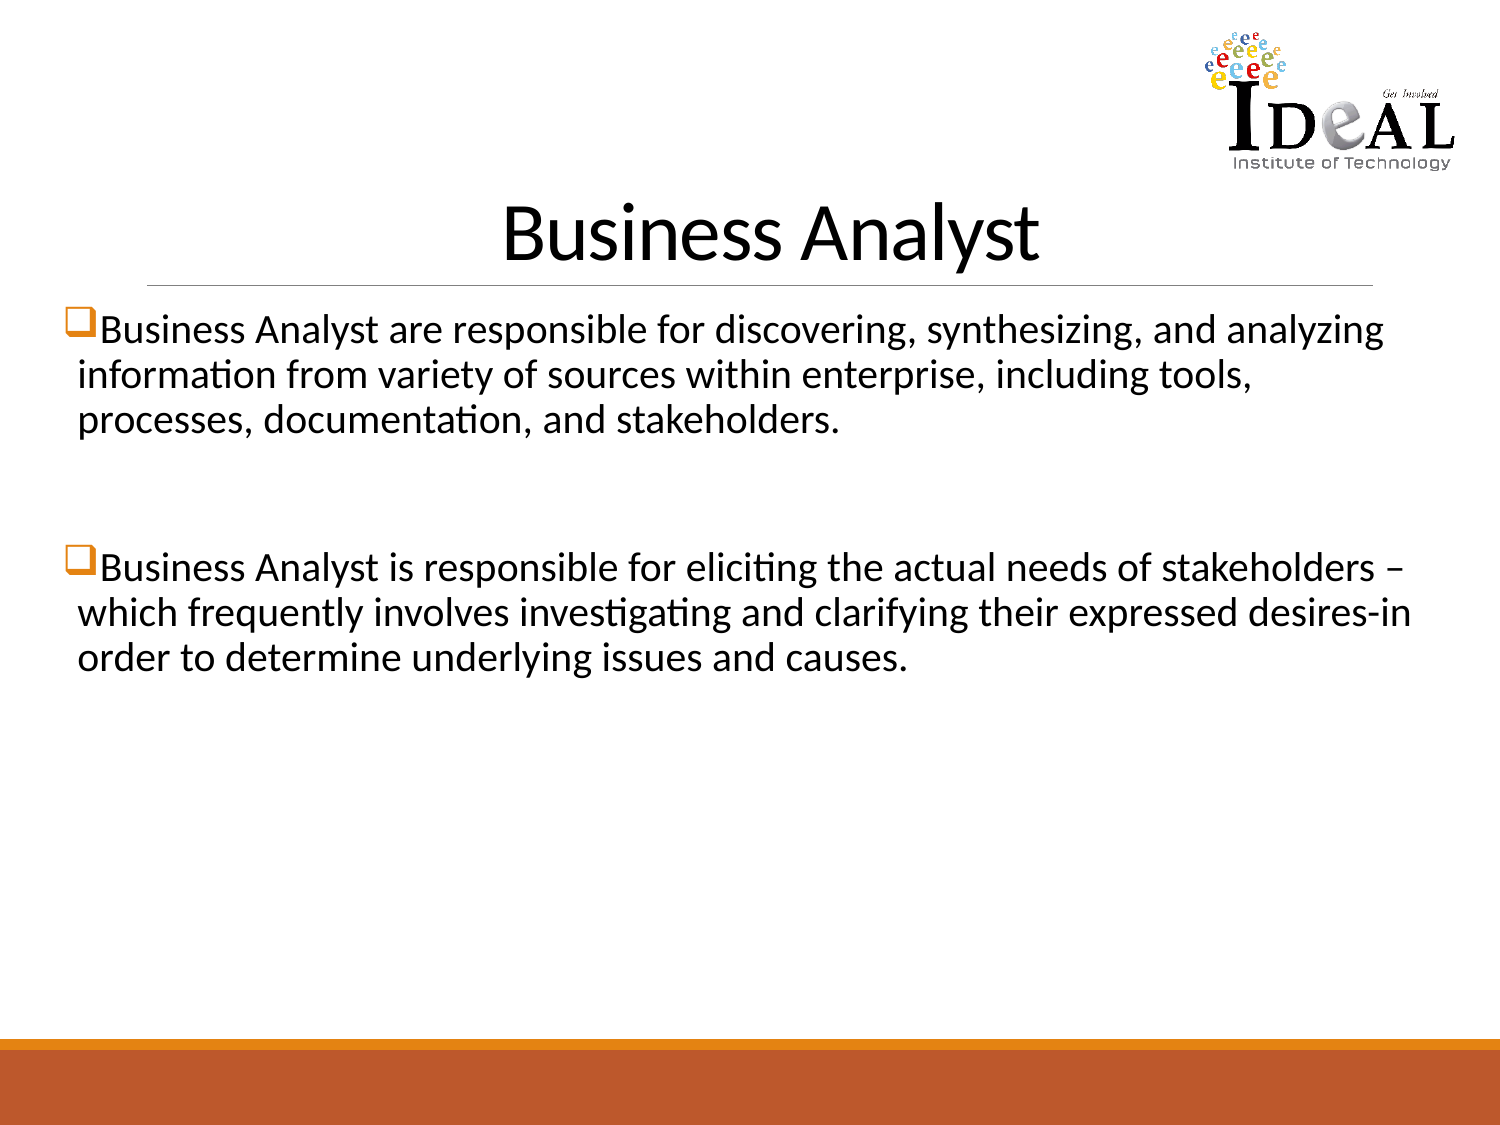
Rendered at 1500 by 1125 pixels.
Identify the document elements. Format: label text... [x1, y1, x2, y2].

picture [1199, 25, 1463, 176]
title Business Analyst [237, 47, 1373, 286]
list Business Analyst are responsible for discovering, synthesizing, and analyzing information from variety of sources within enterprise, including tools, processes, documentation, and stakeholders. Business Analyst is responsible for eliciting the actual needs of stakeholders –which frequently involves investigating and clarifying their expressed desires-in order to determine underlying issues and causes. [62, 299, 1425, 988]
